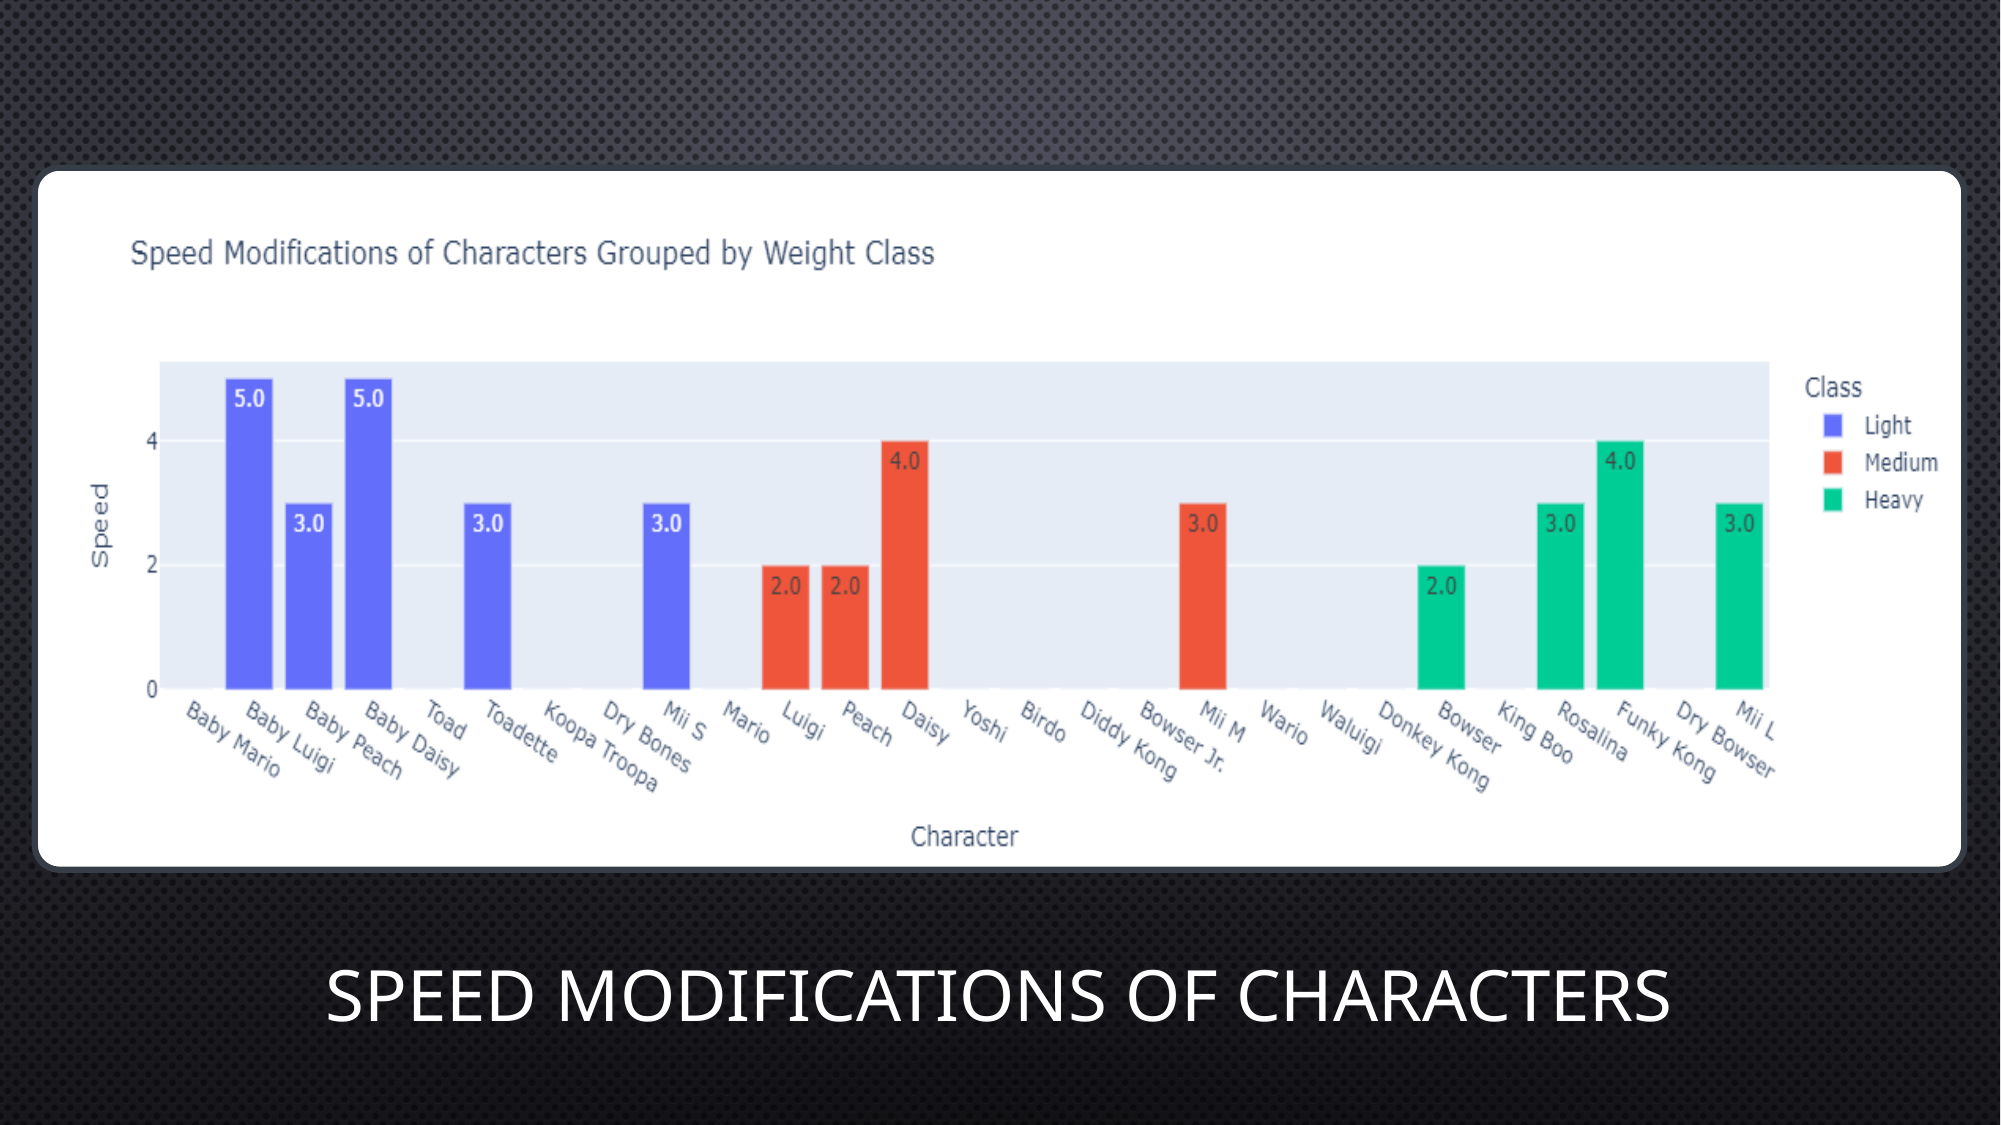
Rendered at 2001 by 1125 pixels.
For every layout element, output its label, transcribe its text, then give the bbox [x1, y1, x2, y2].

title Speed Modifications of Characters [288, 873, 1712, 1045]
picture [34, 167, 1965, 870]
